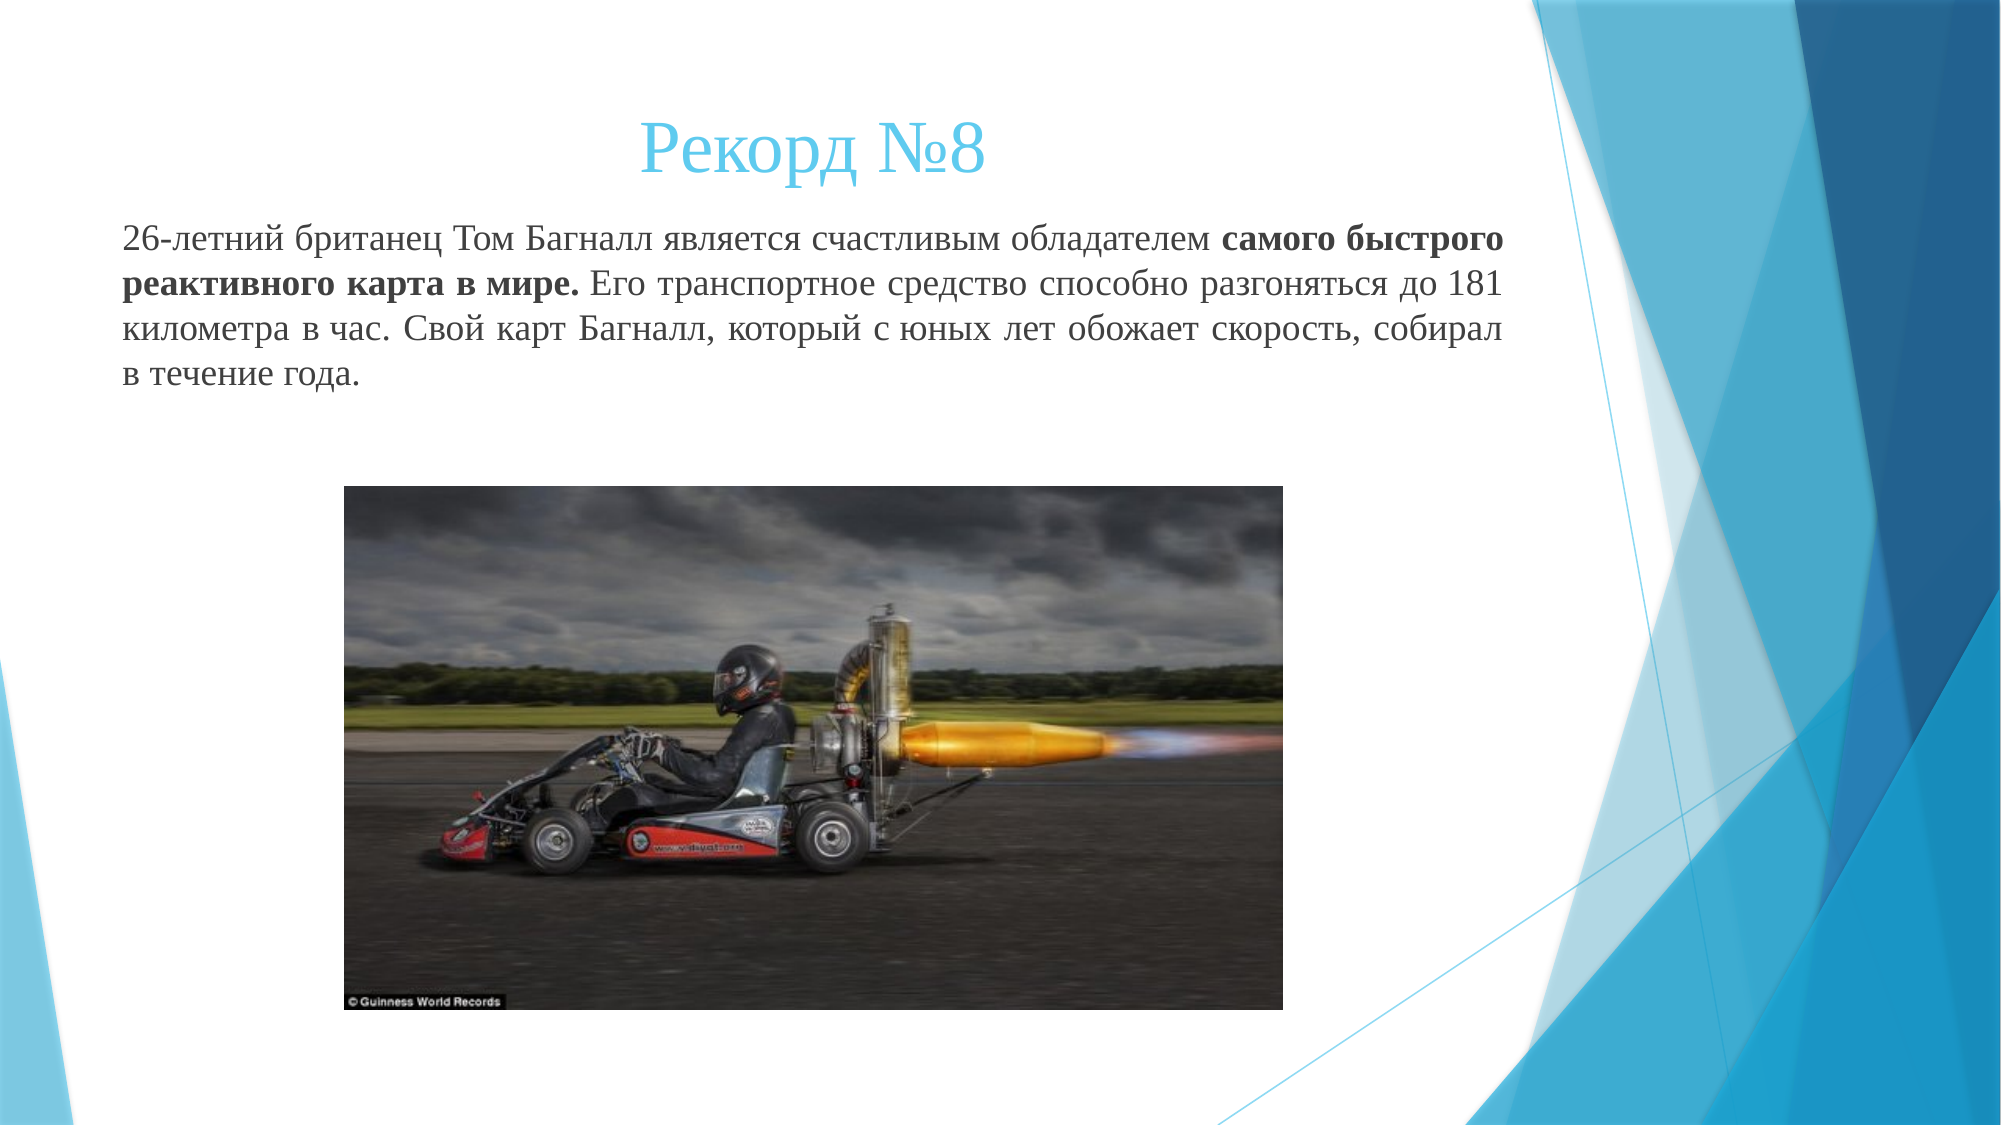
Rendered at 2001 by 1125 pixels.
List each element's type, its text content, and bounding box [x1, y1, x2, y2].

list 26-летний британец Том Багналл является счастливым обладателем самого быстрого реактивного карта в мире. Его транспортное средство способно разгоняться до 181 километра в час. Свой карт Багналл, который с юных лет обожает скорость, собирал в течение года. [107, 205, 1520, 404]
title Рекорд №8 [107, 89, 1520, 205]
picture [344, 485, 1283, 1010]
